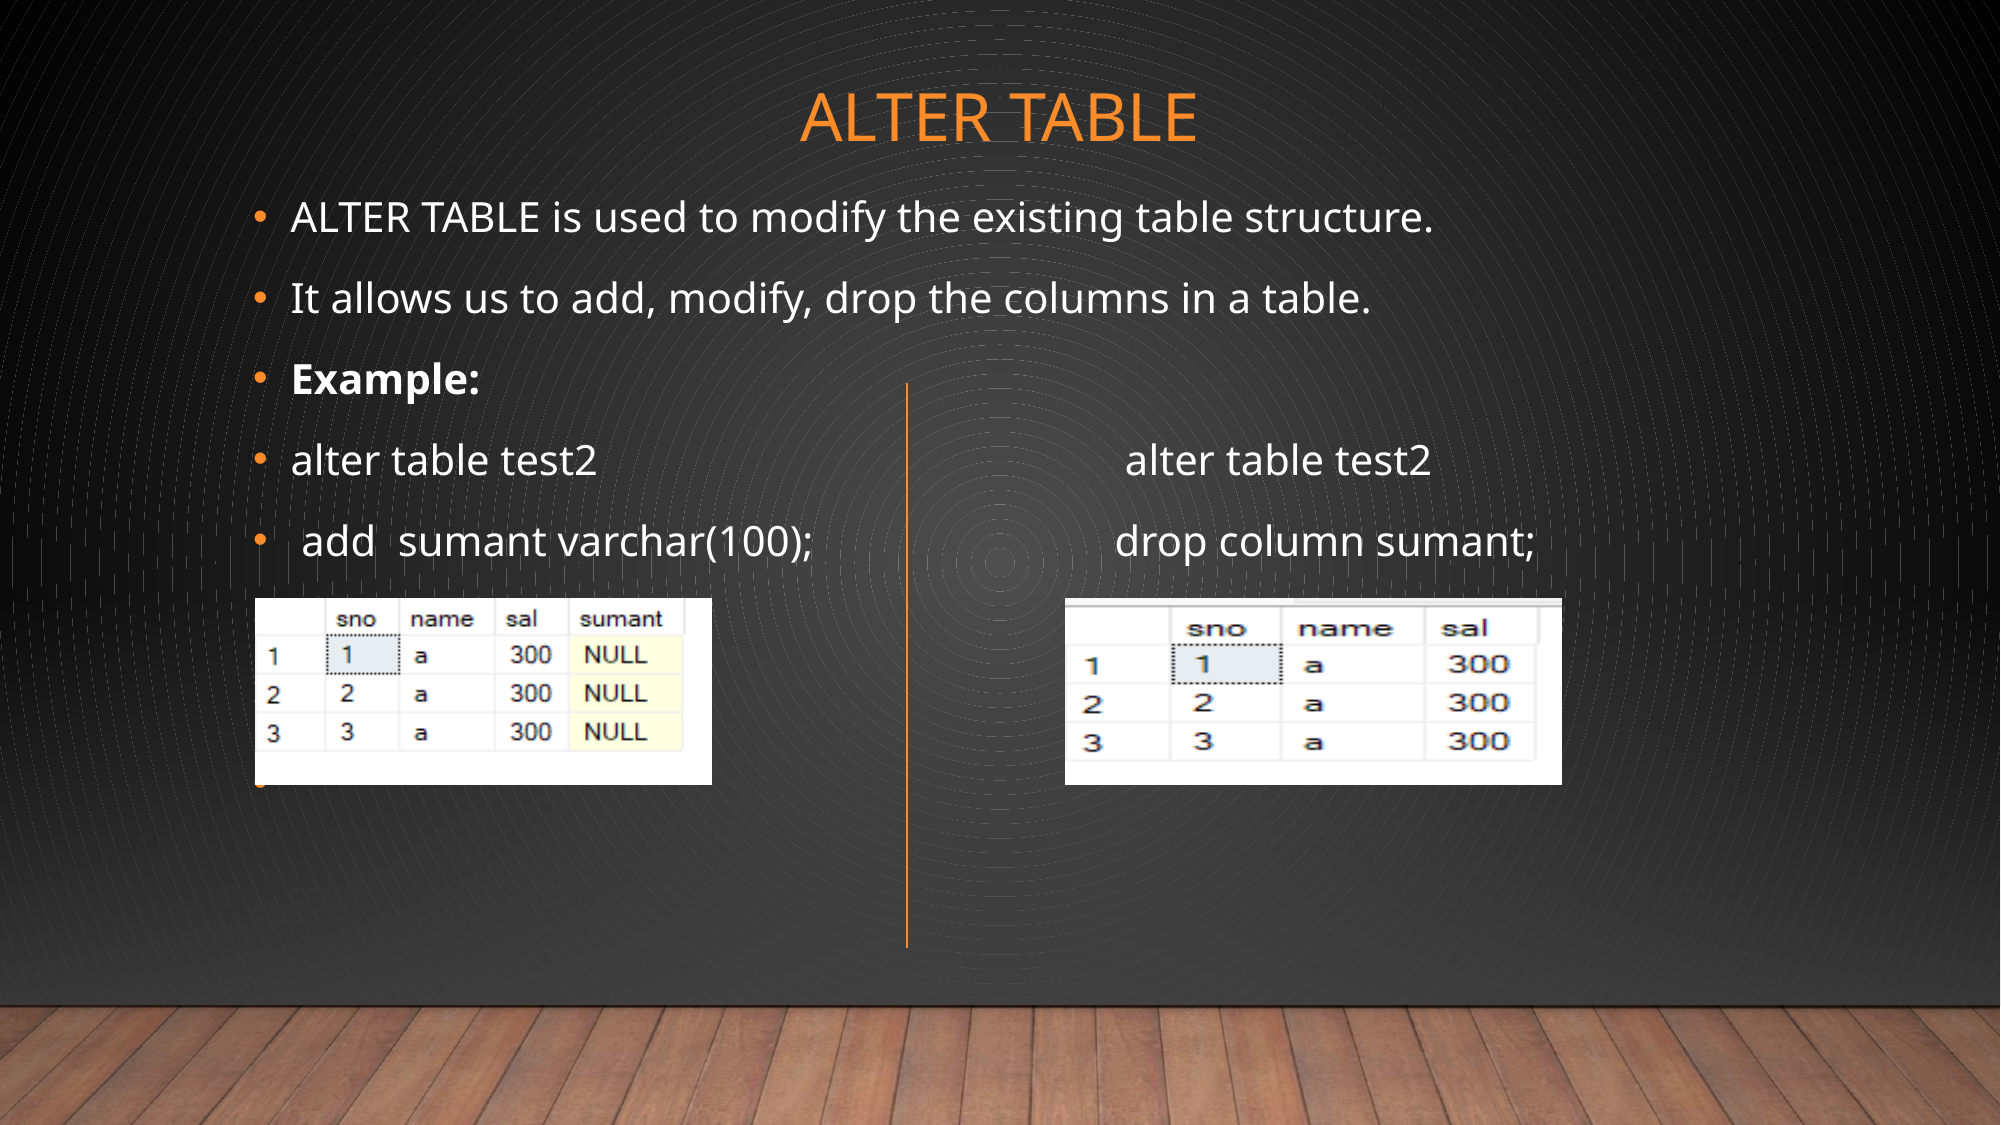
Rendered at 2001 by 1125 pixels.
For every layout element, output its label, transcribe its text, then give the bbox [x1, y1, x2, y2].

title ALTER TABLE [238, 26, 1763, 173]
picture [255, 598, 712, 785]
picture [0, 1005, 2000, 1125]
list ALTER TABLE is used to modify the existing table structure. It allows us to add, modify, drop the columns in a table. Example: alter table test2 alter table test2 add sumant varchar(100); drop column sumant; [238, 173, 1763, 983]
picture [1065, 598, 1562, 785]
